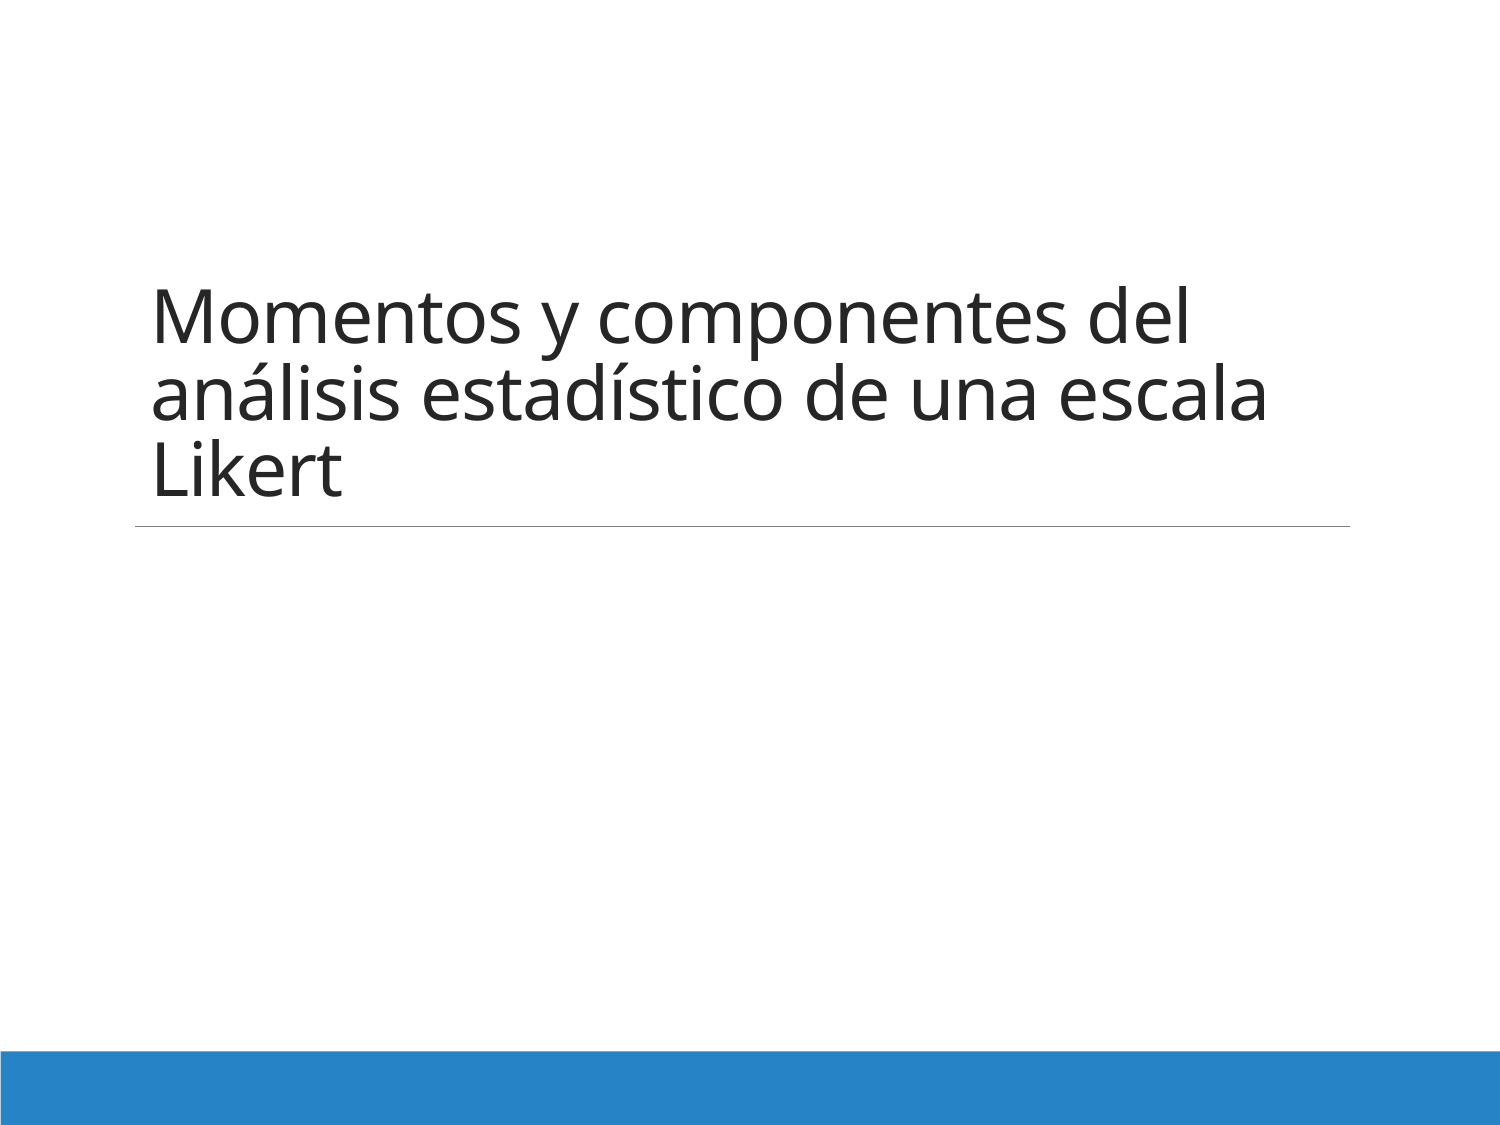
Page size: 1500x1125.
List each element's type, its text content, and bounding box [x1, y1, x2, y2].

title Momentos y componentes del análisis estadístico de una escala Likert [135, 206, 1373, 520]
